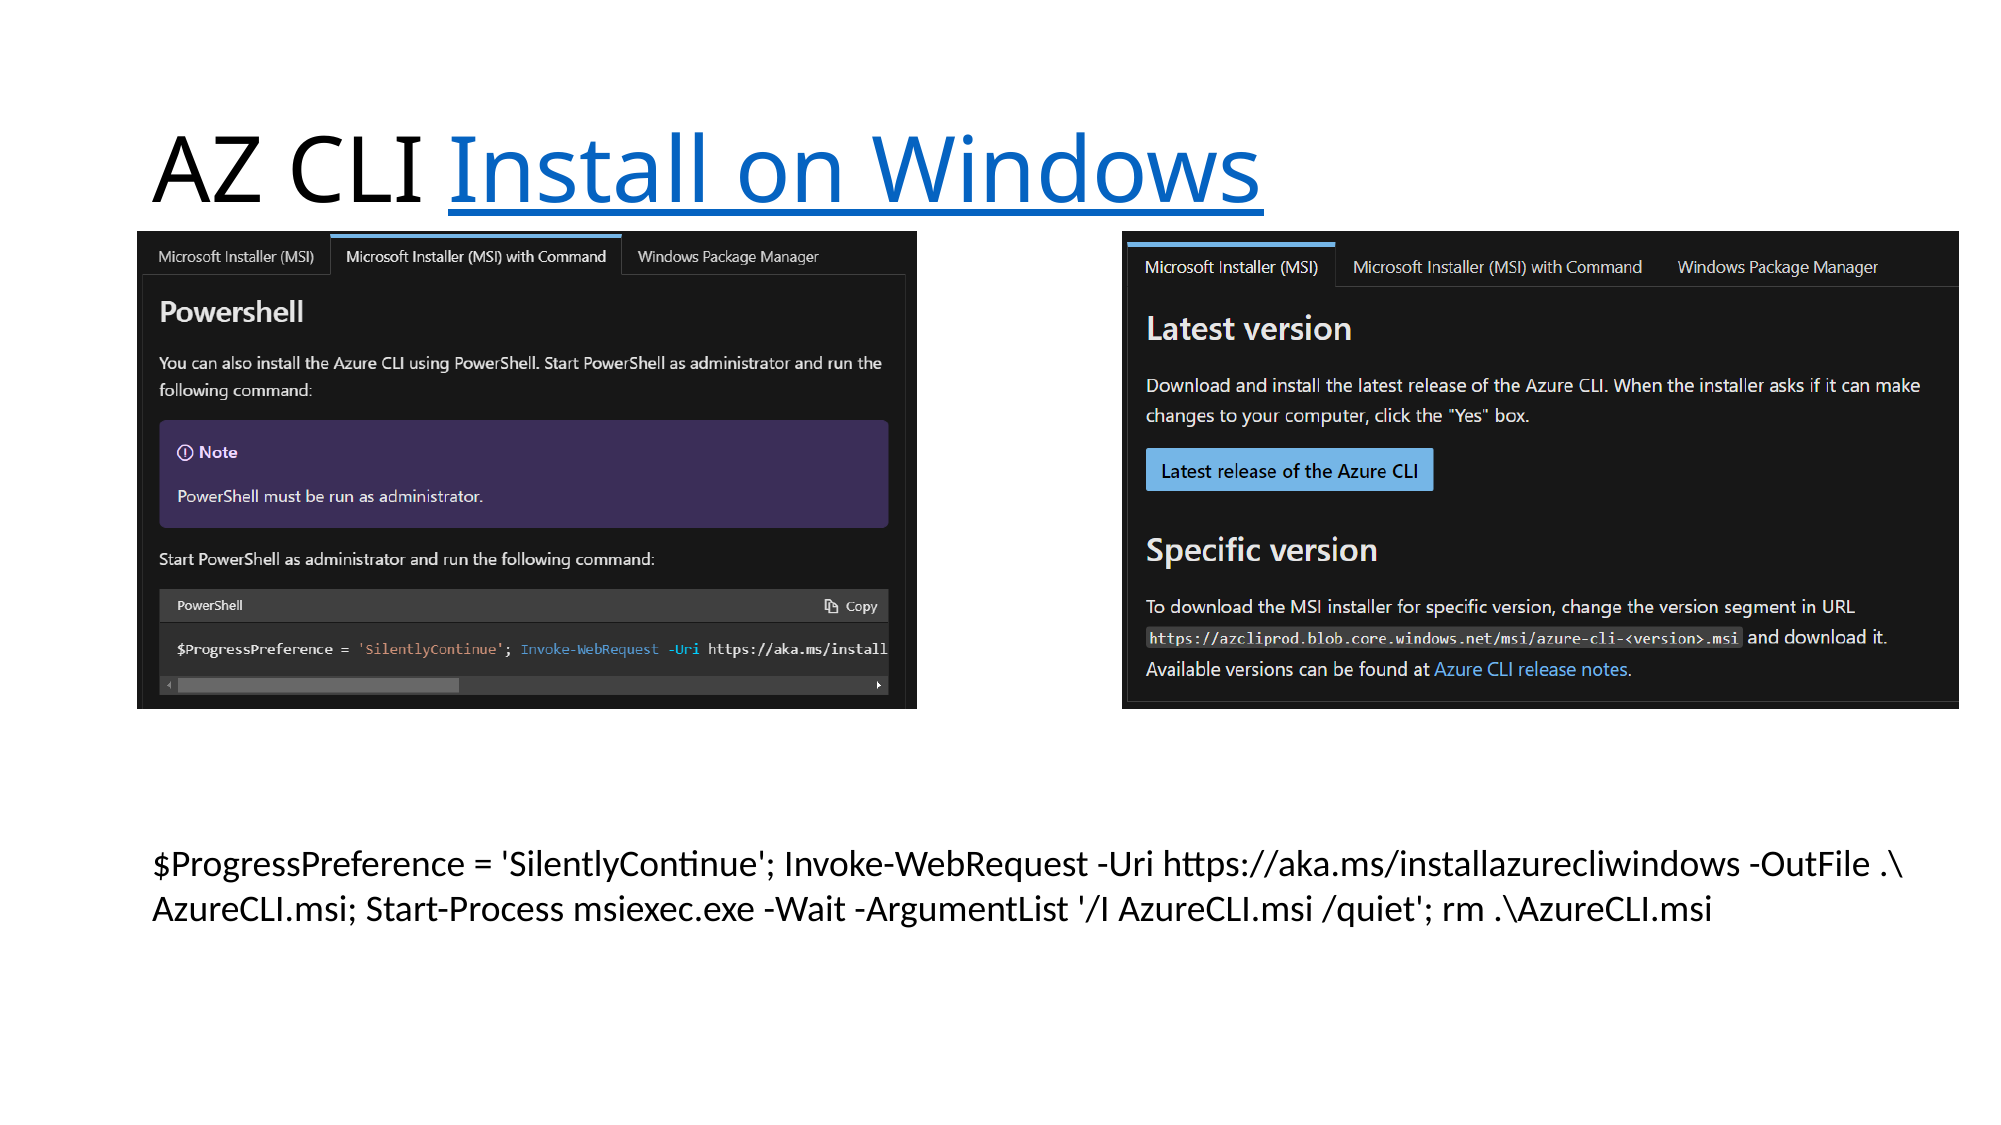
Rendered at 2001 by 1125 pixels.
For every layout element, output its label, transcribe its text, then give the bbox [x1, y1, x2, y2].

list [1122, 231, 1959, 709]
title AZ CLI Install on Windows [137, 59, 1863, 278]
picture [137, 231, 917, 709]
text_box $ProgressPreference = 'SilentlyContinue'; Invoke-WebRequest -Uri https://aka.ms/installazurecliwindows -OutFile .\AzureCLI.msi; Start-Process msiexec.exe -Wait -ArgumentList '/I AzureCLI.msi /quiet'; rm .\AzureCLI.msi [137, 831, 1959, 937]
